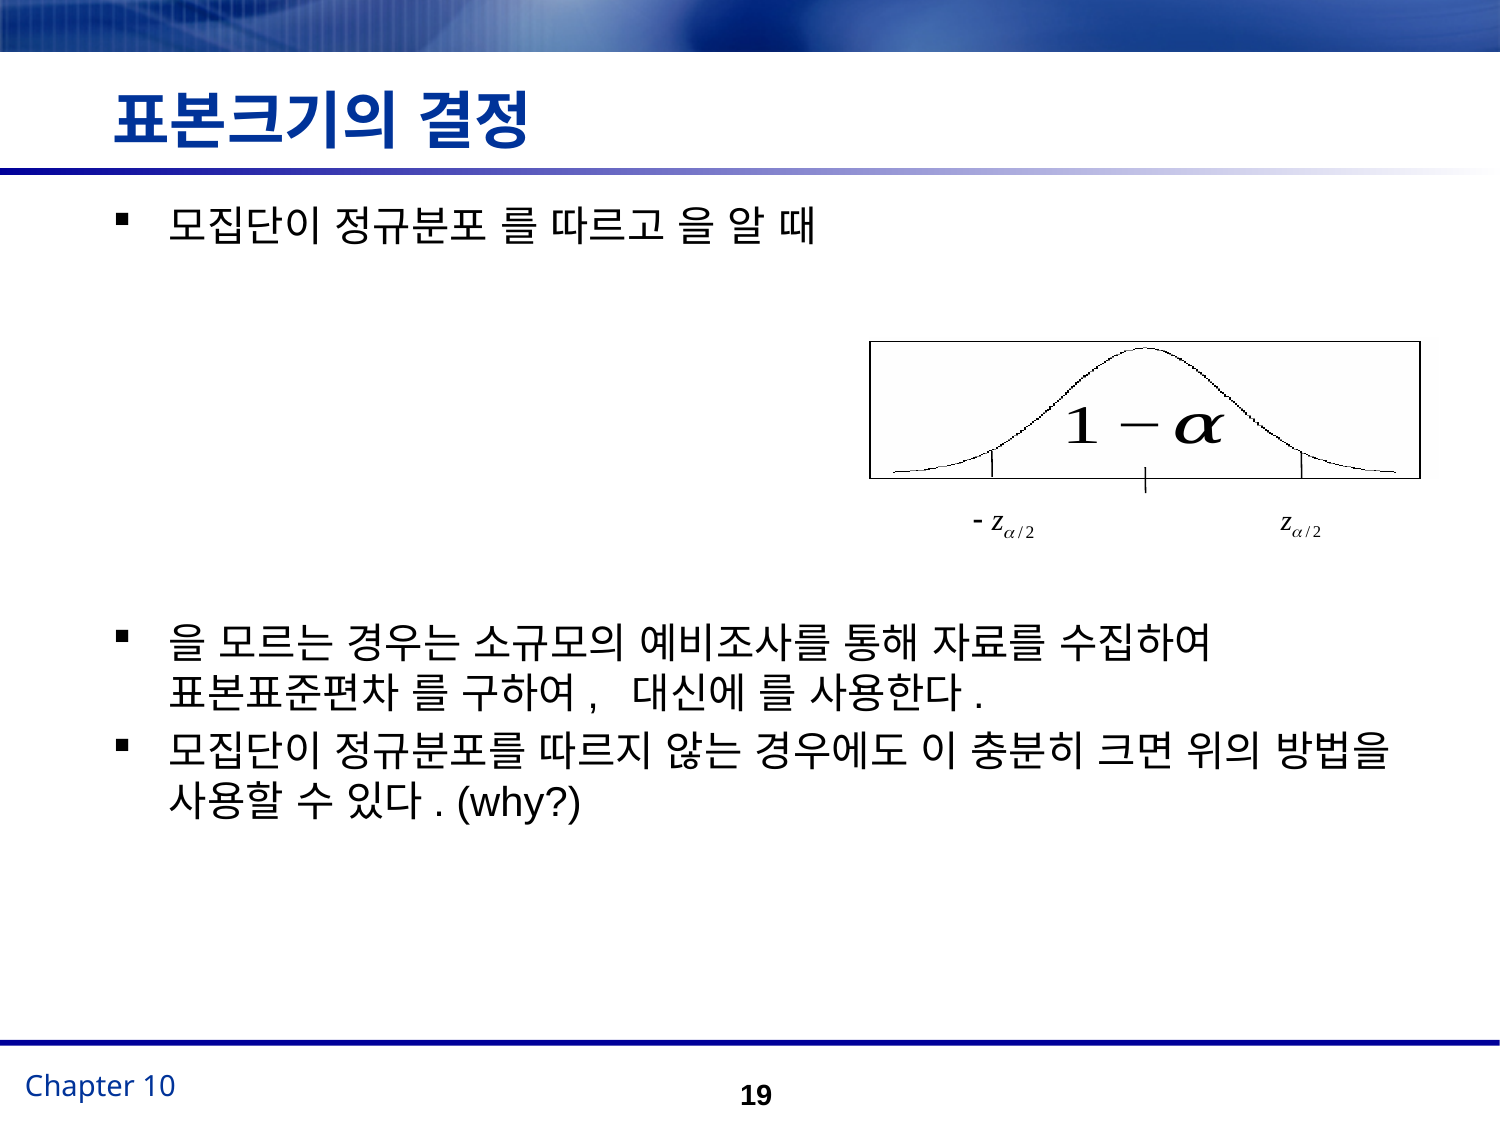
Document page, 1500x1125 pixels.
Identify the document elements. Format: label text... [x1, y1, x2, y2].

picture [0, 0, 1500, 52]
title 표본크기의 결정 [112, 75, 1500, 188]
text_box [849, 337, 1464, 546]
slide_number 19 [699, 1062, 788, 1125]
